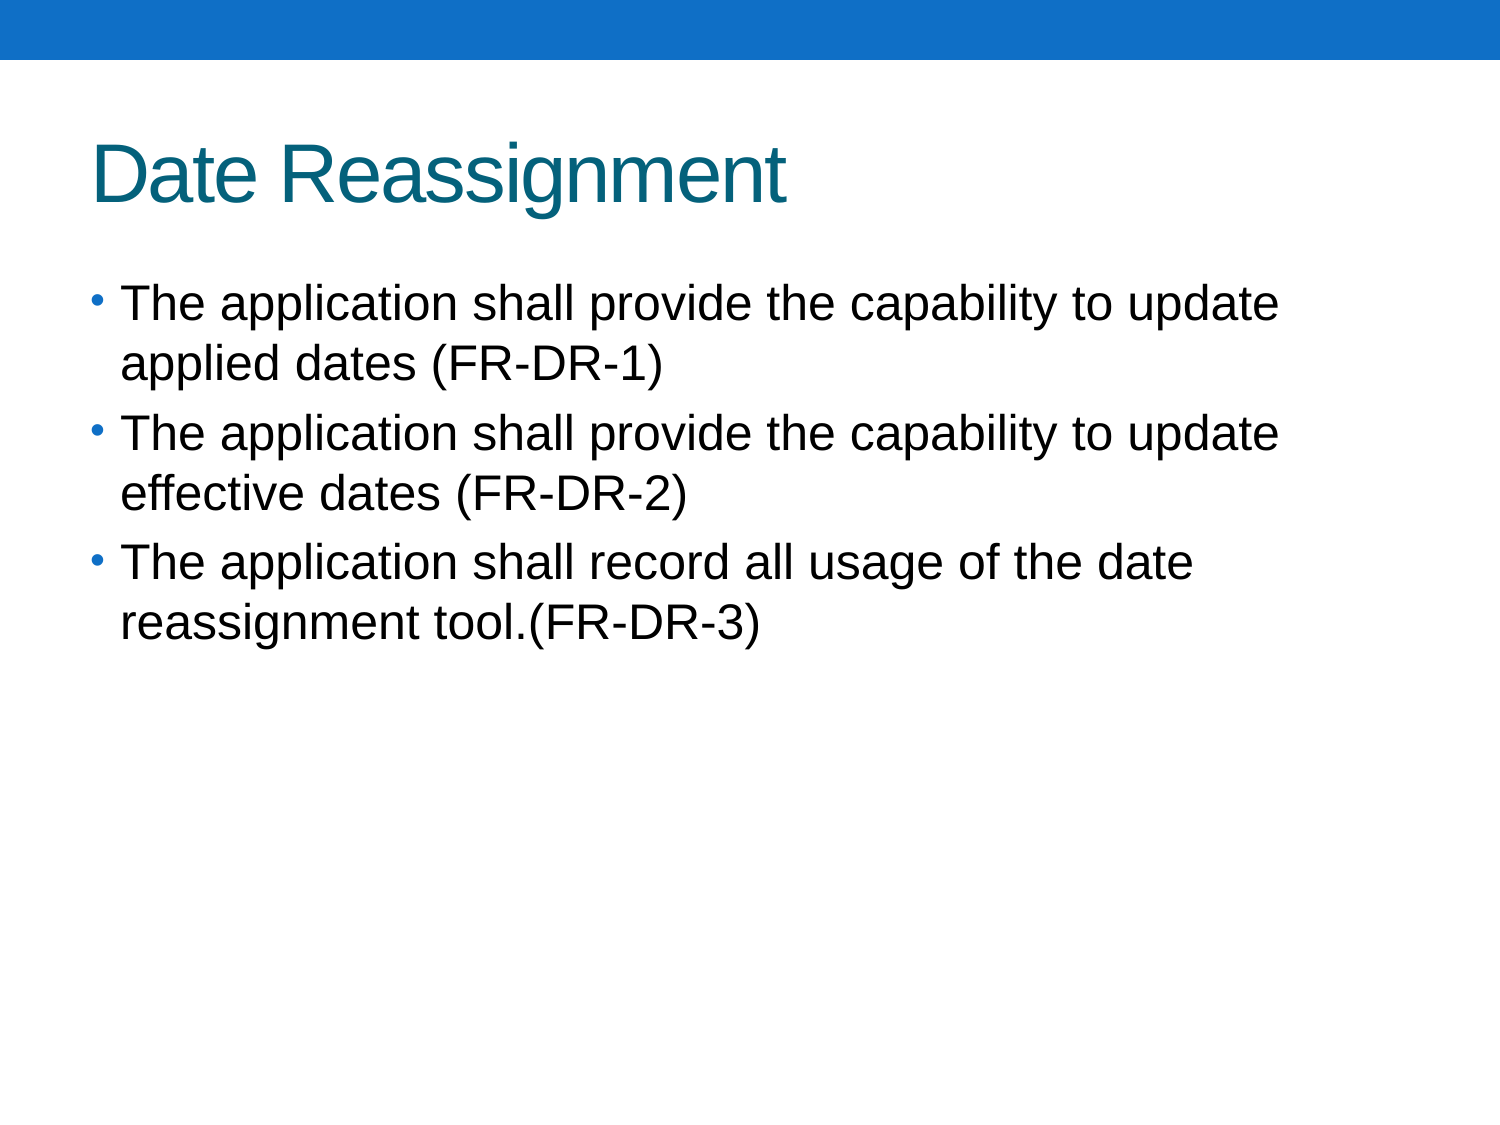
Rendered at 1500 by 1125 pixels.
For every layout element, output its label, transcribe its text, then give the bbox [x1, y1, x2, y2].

list The application shall provide the capability to update applied dates (FR-DR-1) The application shall provide the capability to update effective dates (FR-DR-2) The application shall record all usage of the date reassignment tool.(FR-DR-3) [75, 262, 1425, 1063]
title Date Reassignment [75, 87, 1425, 250]
